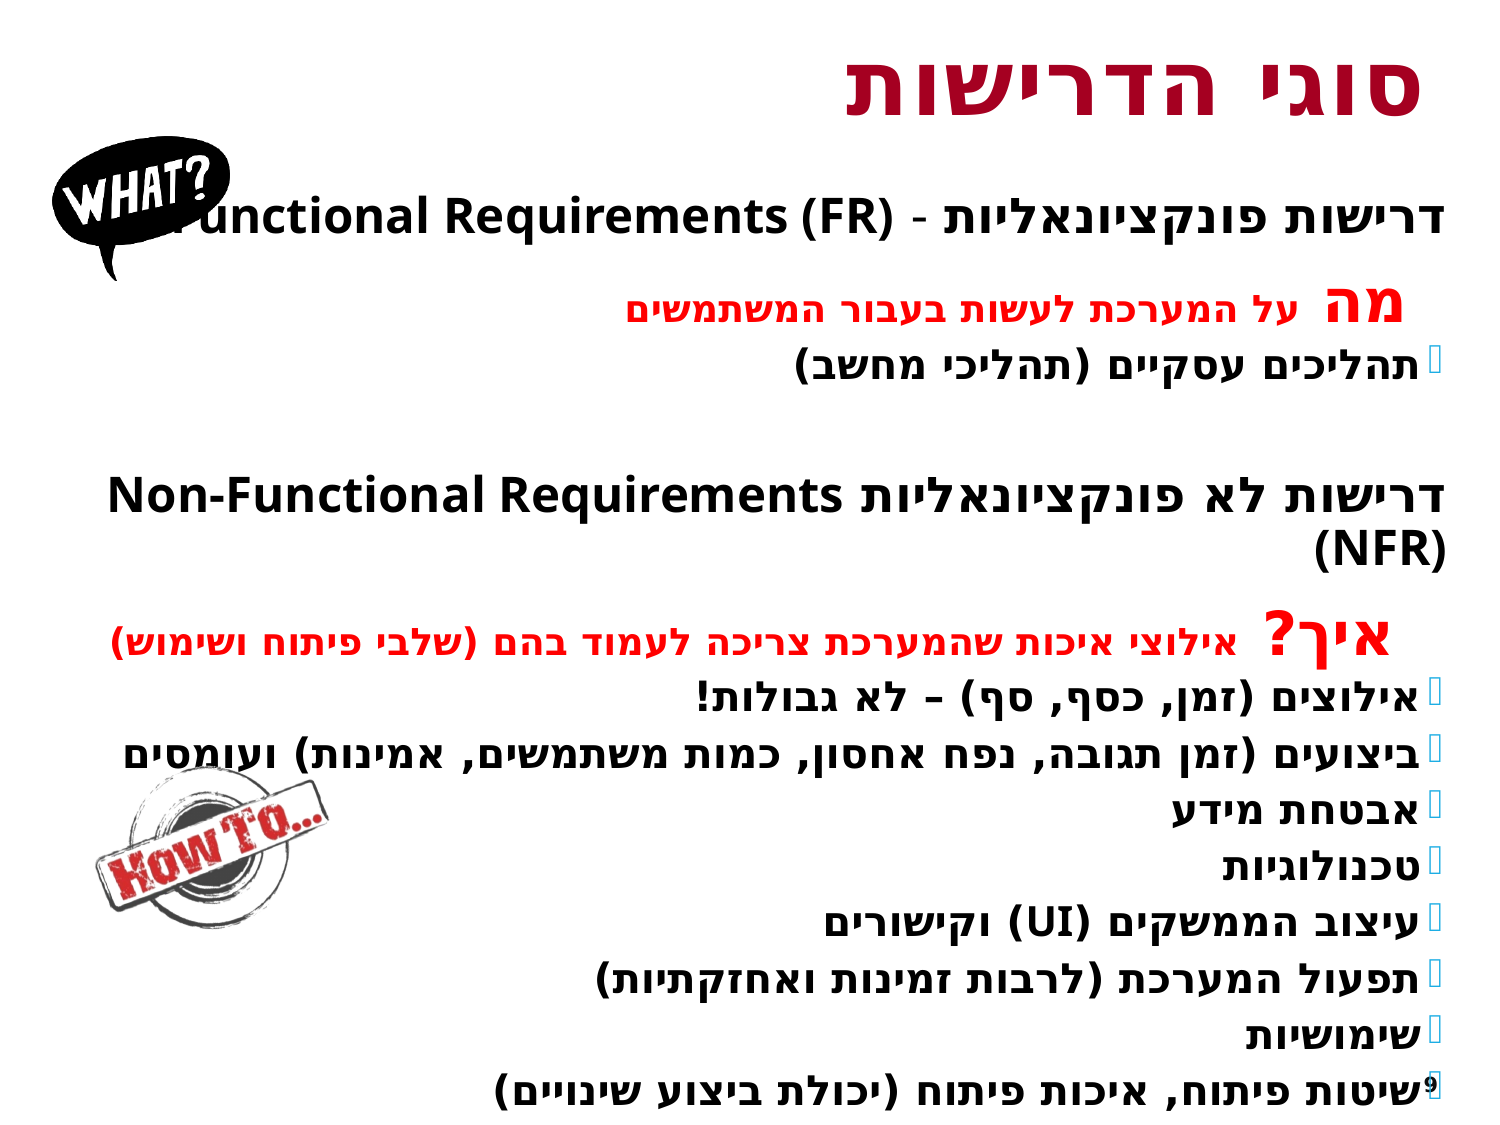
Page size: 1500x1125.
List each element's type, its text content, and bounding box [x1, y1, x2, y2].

picture [53, 708, 373, 984]
title סוגי הדרישות [141, 0, 1442, 183]
list דרישות פונקציונאליות - Functional Requirements (FR) מה על המערכת לעשות בעבור המשתמשים תהליכים עסקיים (תהליכי מחשב) דרישות לא פונקציונאליות Non-Functional Requirements (NFR) איך? אילוצי איכות שהמערכת צריכה לעמוד בהם (שלבי פיתוח ושימוש) אילוצים (זמן, כסף, סף) – לא גבולות! ביצועים (זמן תגובה, נפח אחסון, כמות משתמשים, אמינות) ועומסים אבטחת מידע טכנולוגיות עיצוב הממשקים (UI) וקישורים תפעול המערכת (לרבות זמינות ואחזקתיות) שימושיות שיטות פיתוח, איכות פיתוח (יכולת ביצוע שינויים) [27, 183, 1469, 1125]
picture [52, 135, 230, 282]
